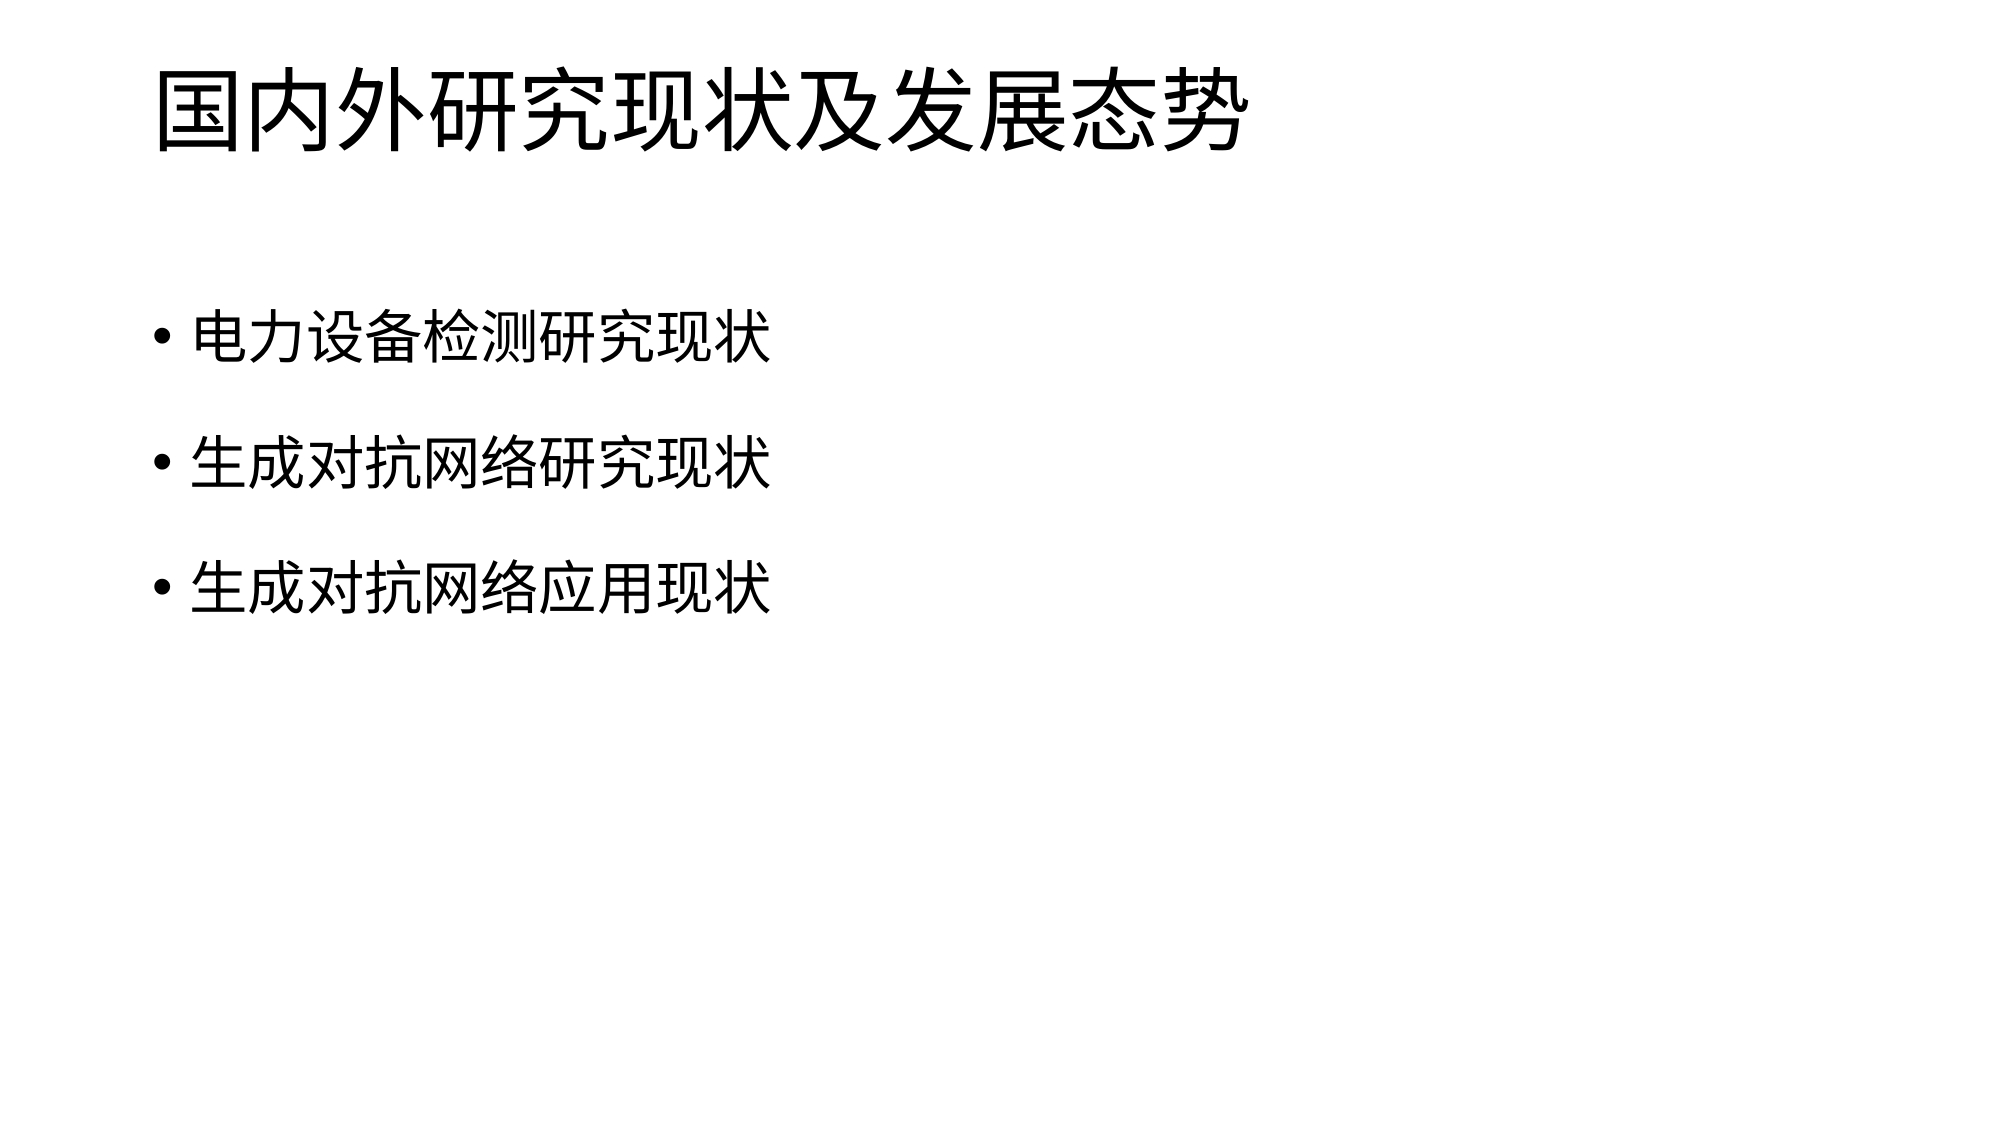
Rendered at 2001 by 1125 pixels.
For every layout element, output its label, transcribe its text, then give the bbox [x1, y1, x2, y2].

text_box 电力设备检测研究现状 生成对抗网络研究现状 生成对抗网络应用现状 [137, 258, 1863, 966]
text_box 国内外研究现状及发展态势 [137, 57, 1863, 258]
